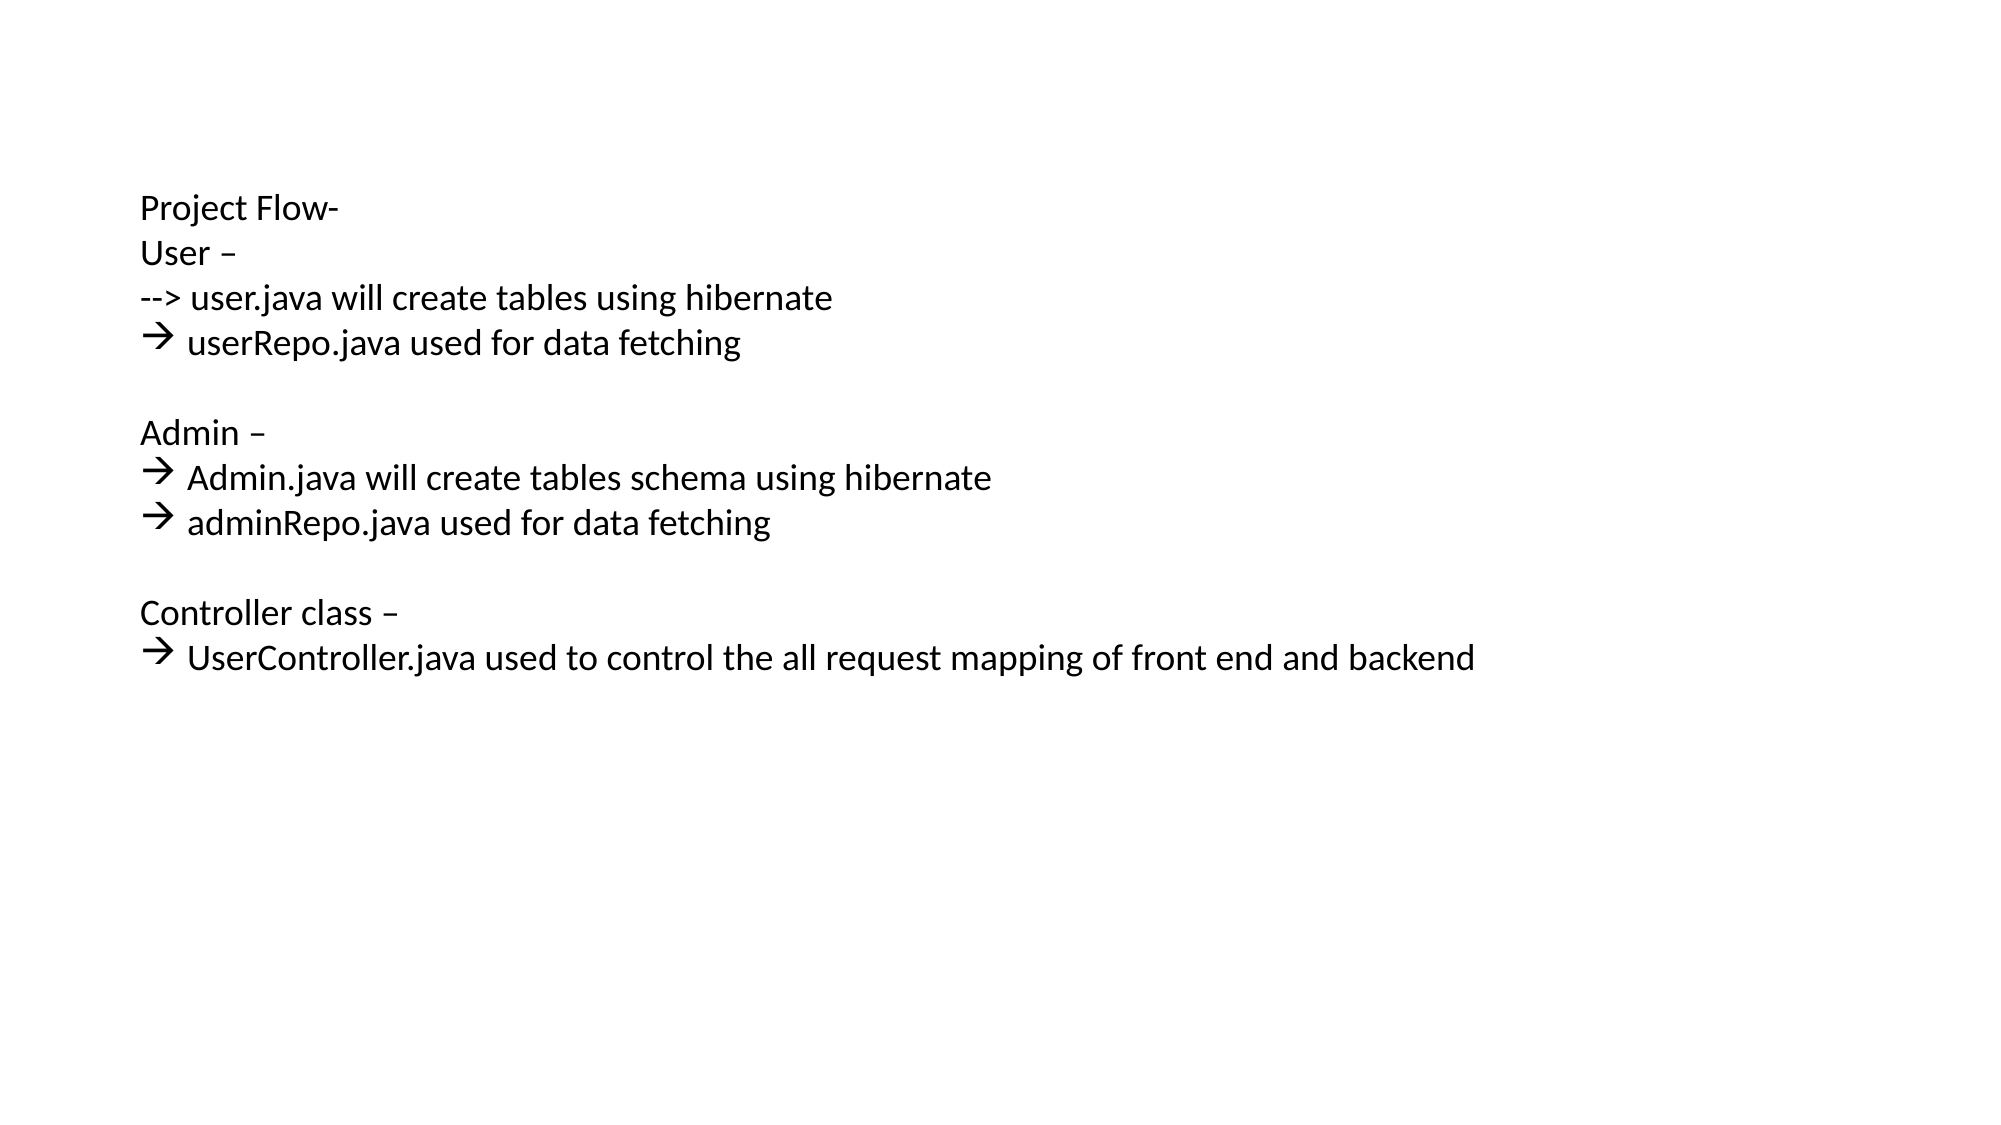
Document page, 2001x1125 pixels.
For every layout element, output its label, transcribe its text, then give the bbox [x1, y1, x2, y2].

text_box Project Flow- User – --> user.java will create tables using hibernate userRepo.java used for data fetching Admin – Admin.java will create tables schema using hibernate adminRepo.java used for data fetching Controller class – UserController.java used to control the all request mapping of front end and backend [125, 175, 1877, 821]
